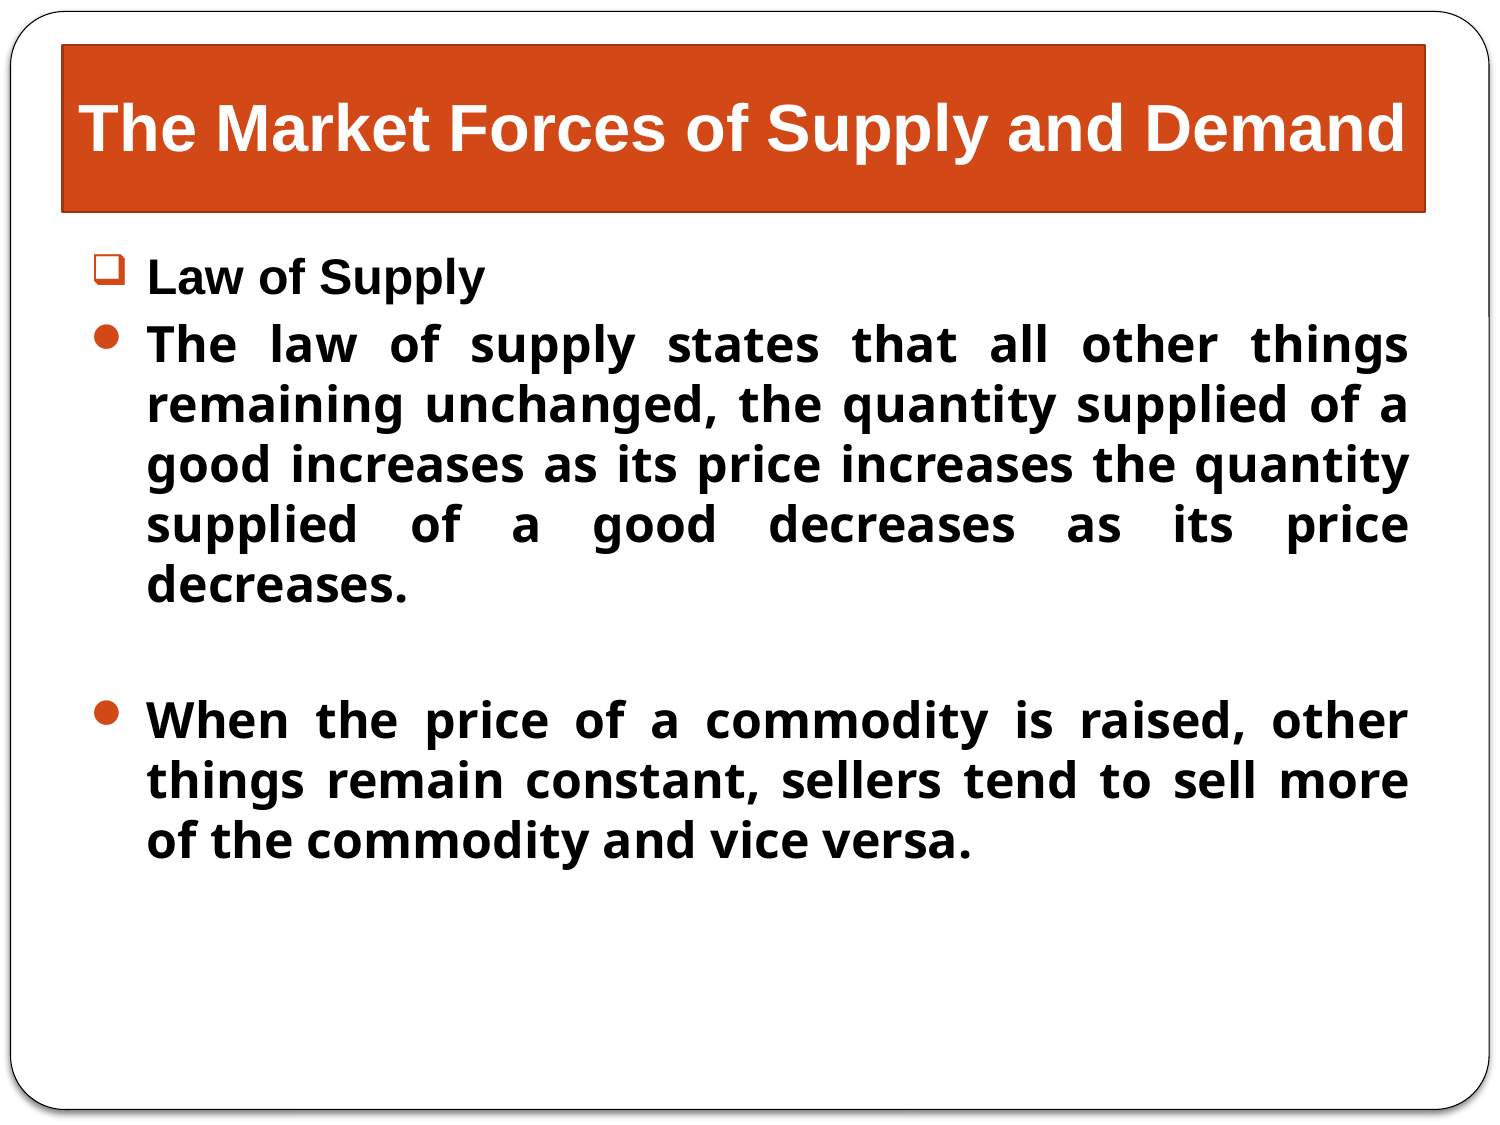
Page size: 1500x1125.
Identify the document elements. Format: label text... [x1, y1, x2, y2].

title The Market Forces of Supply and Demand [61, 44, 1426, 213]
list Law of Supply The law of supply states that all other things remaining unchanged, the quantity supplied of a good increases as its price increases the quantity supplied of a good decreases as its price decreases. When the price of a commodity is raised, other things remain constant, sellers tend to sell more of the commodity and vice versa. [75, 237, 1425, 1038]
